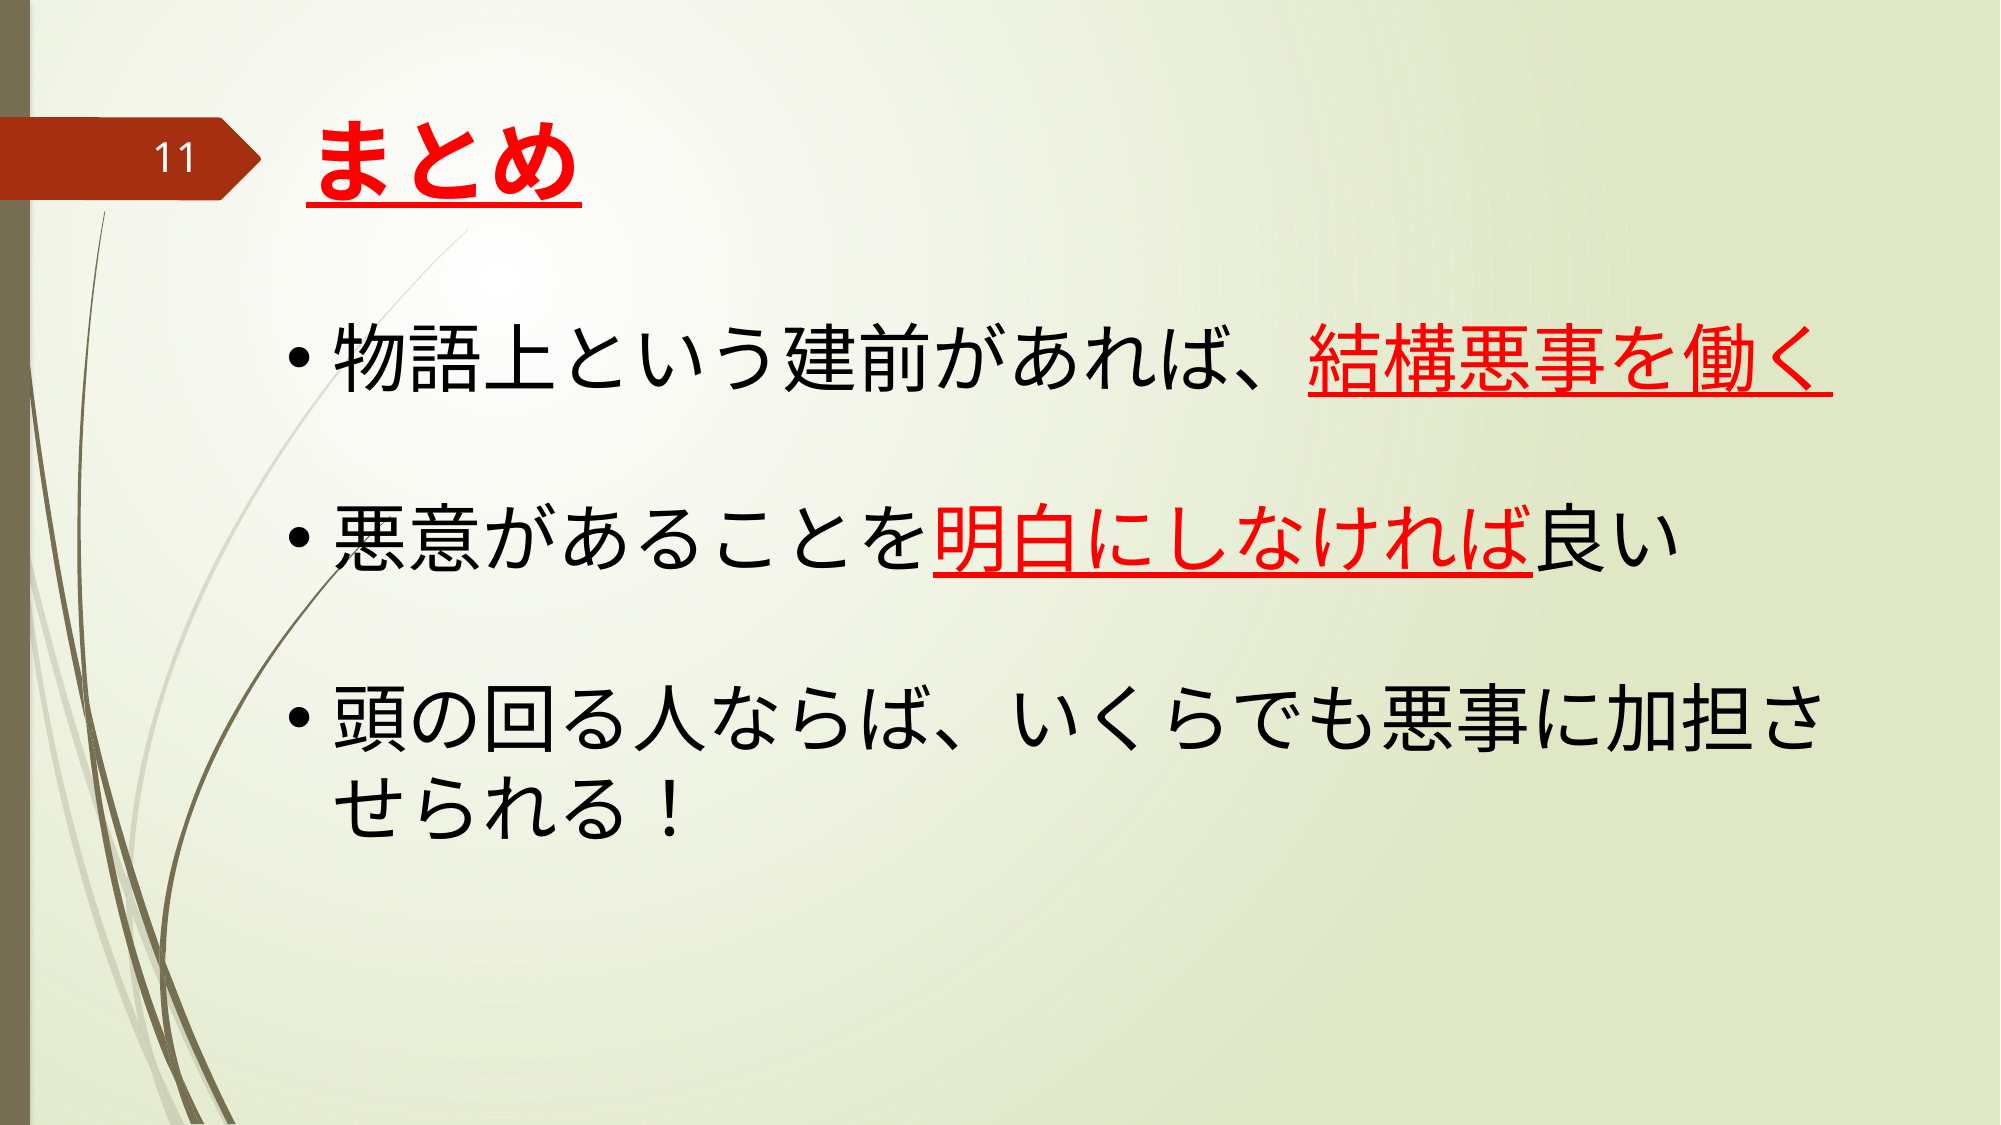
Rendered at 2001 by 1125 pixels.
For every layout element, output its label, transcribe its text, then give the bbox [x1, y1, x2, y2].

text_box まとめ [291, 96, 853, 221]
text_box 物語上という建前があれば、結構悪事を働く 悪意があることを明白にしなければ良い 頭の回る人ならば、いくらでも悪事に加担させられる！ [271, 304, 1859, 859]
slide_number 11 [87, 129, 216, 190]
